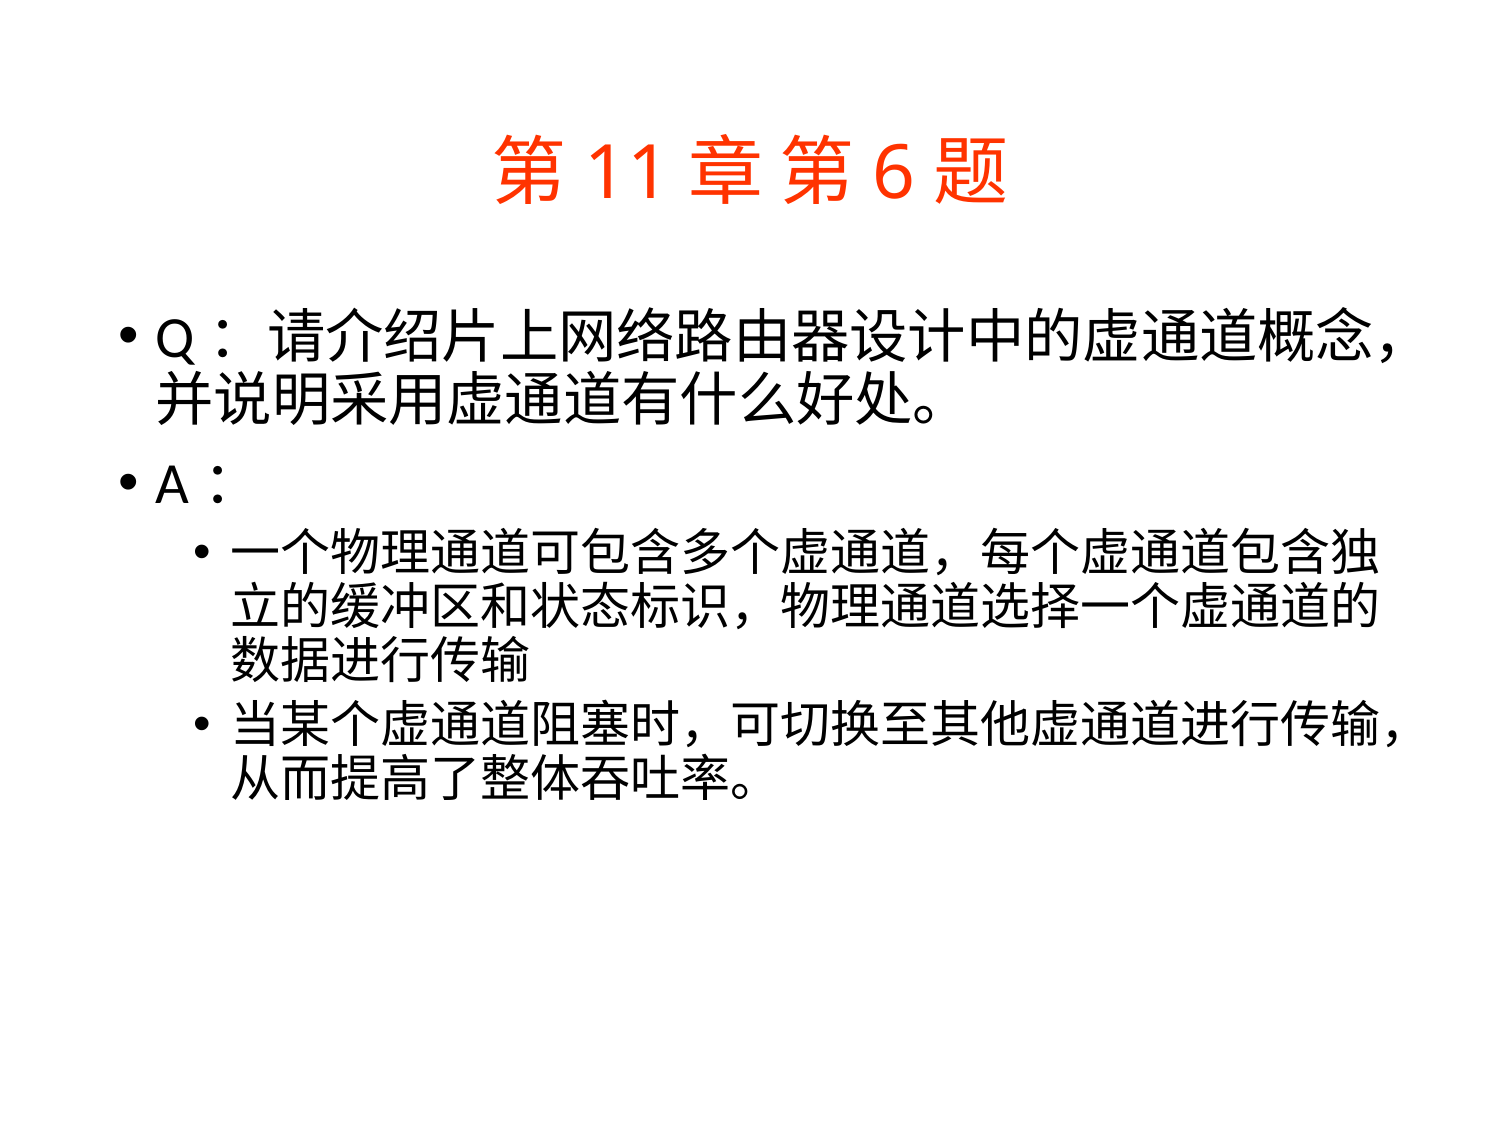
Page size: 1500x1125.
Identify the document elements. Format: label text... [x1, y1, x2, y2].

list Q：请介绍片上网络路由器设计中的虚通道概念，并说明采用虚通道有什么好处。 A： 一个物理通道可包含多个虚通道，每个虚通道包含独立的缓冲区和状态标识，物理通道选择一个虚通道的数据进行传输 当某个虚通道阻塞时，可切换至其他虚通道进行传输，从而提高了整体吞吐率。 [103, 299, 1397, 1014]
title 第11章 第6题 [103, 59, 1397, 278]
